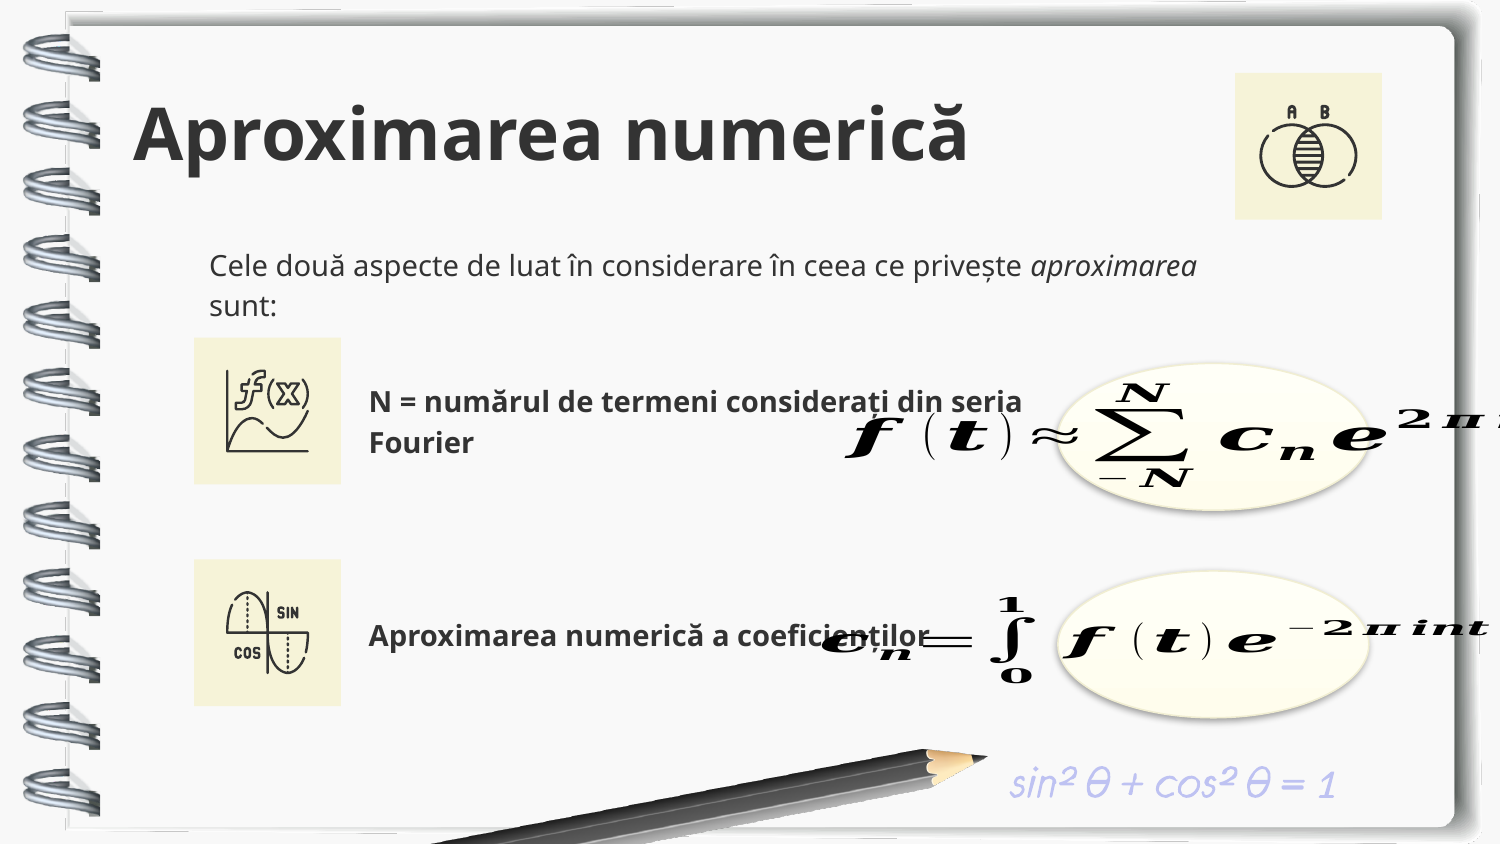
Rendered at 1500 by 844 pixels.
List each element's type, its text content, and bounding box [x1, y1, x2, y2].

text_box [194, 559, 341, 707]
text_box [1235, 72, 1382, 220]
text_box [1352, 430, 1370, 439]
subtitle N = numărul de termeni considerați din seria Fourier [353, 369, 1079, 474]
title Aproximarea numerică [118, 72, 1235, 167]
text_box [1351, 441, 1370, 448]
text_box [225, 369, 310, 453]
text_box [225, 590, 310, 675]
text_box [1057, 570, 1370, 719]
subtitle Cele două aspecte de luat în considerare în ceea ce privește aproximarea sunt: [194, 227, 1288, 337]
text_box [1078, 362, 1369, 511]
picture [1477, 626, 1482, 634]
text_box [1259, 104, 1358, 189]
picture [18, 0, 1482, 844]
text_box [194, 337, 341, 485]
